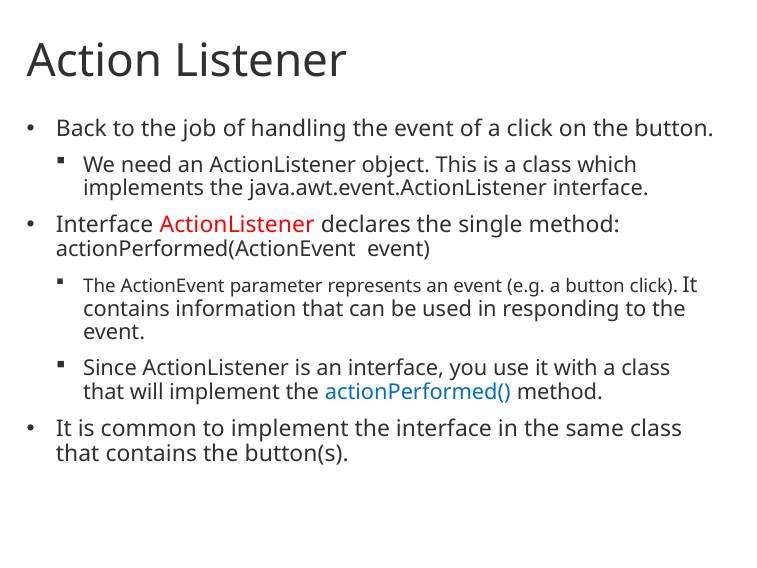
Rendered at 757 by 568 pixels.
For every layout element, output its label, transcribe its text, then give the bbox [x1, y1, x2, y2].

title Action Listener [11, 29, 739, 89]
list Back to the job of handling the event of a click on the button. We need an ActionListener object. This is a class which implements the java.awt.event.ActionListener interface. Interface ActionListener declares the single method: actionPerformed(ActionEvent event) The ActionEvent parameter represents an event (e.g. a button click). It contains information that can be used in responding to the event. Since ActionListener is an interface, you use it with a class that will implement the actionPerformed() method. It is common to implement the interface in the same class that contains the button(s). [11, 108, 733, 539]
